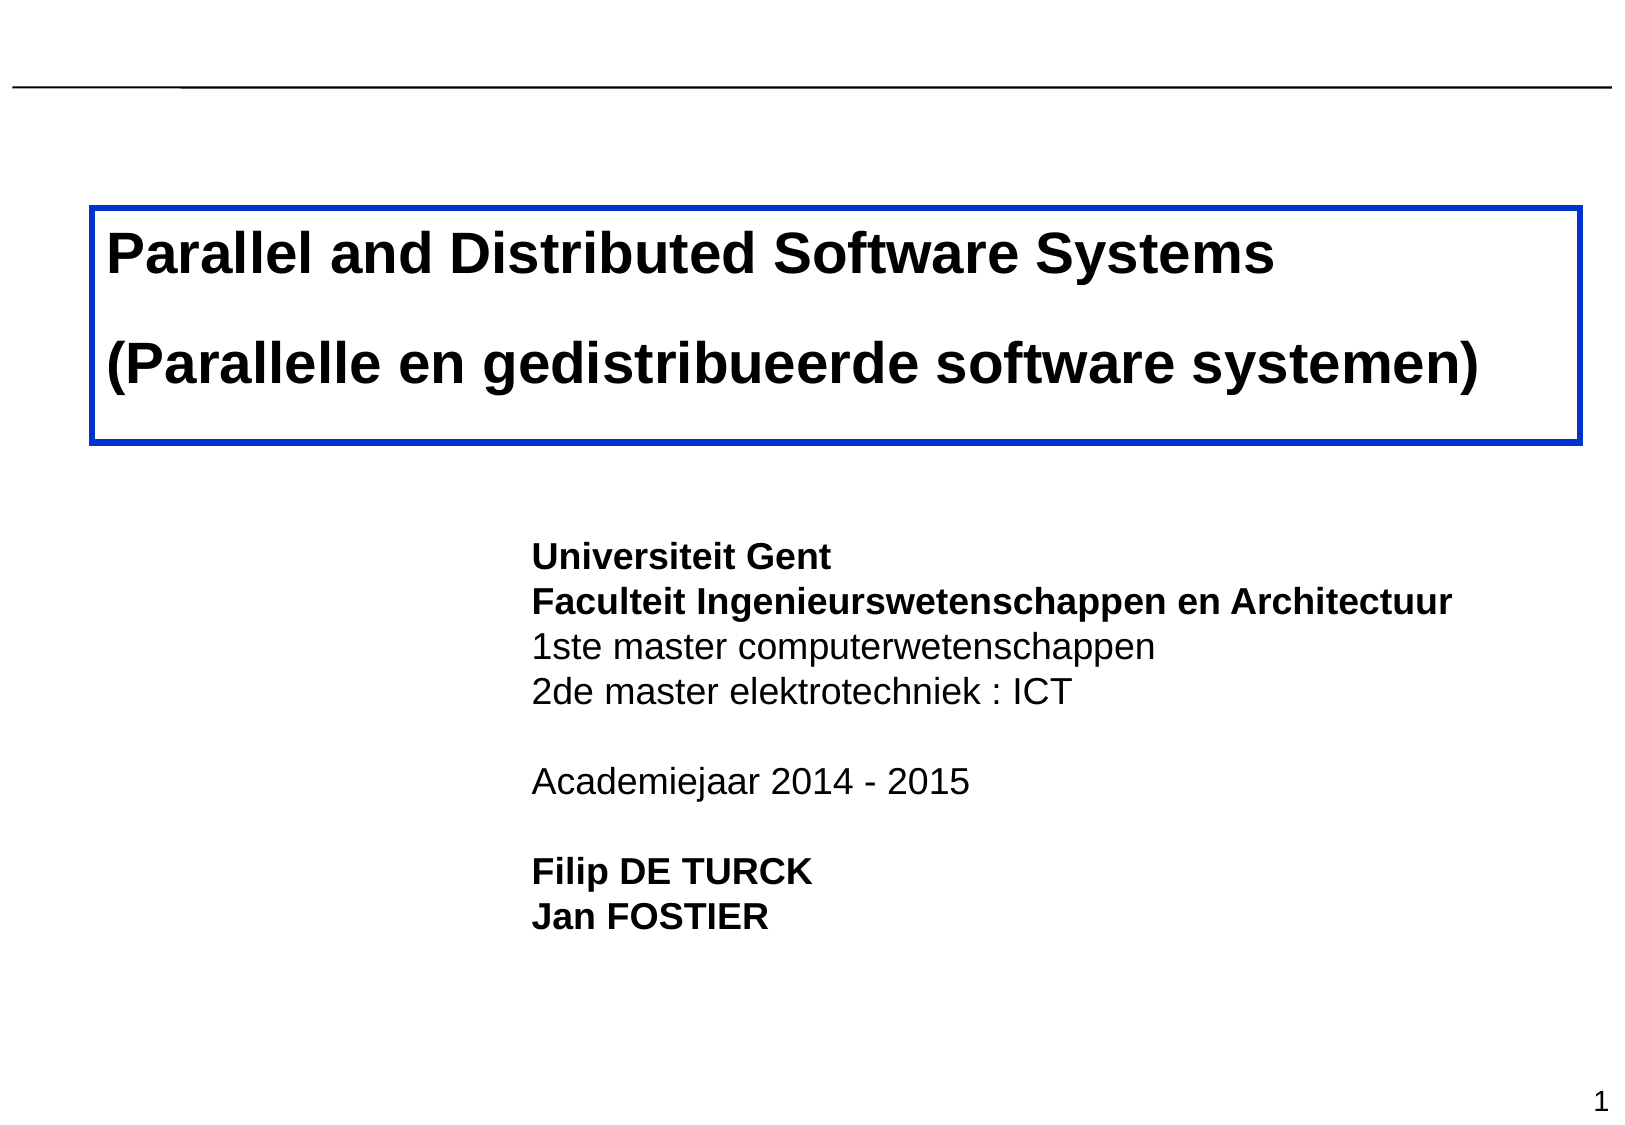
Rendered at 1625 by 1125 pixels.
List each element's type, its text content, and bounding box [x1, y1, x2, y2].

text_box Universiteit Gent Faculteit Ingenieurswetenschappen en Architectuur 1ste master computerwetenschappen 2de master elektrotechniek : ICT Academiejaar 2014 - 2015 Filip DE TURCK Jan FOSTIER [516, 524, 1469, 945]
slide_number 1 [1311, 1049, 1625, 1125]
text_box Parallel and Distributed Software Systems (Parallelle en gedistribueerde software systemen) [91, 207, 1581, 443]
